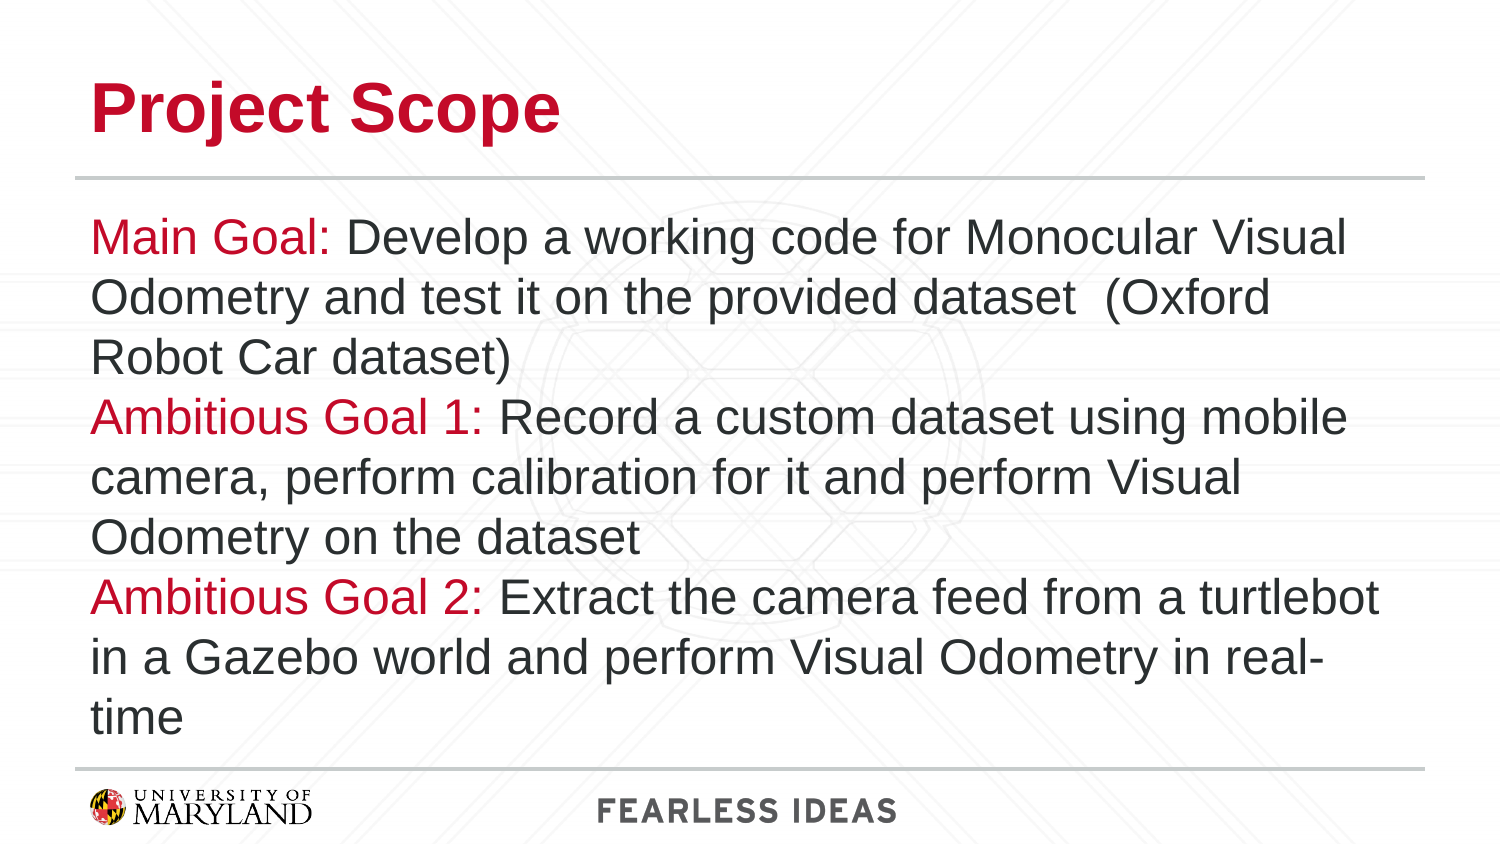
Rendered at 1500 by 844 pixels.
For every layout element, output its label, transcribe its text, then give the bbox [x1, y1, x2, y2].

picture [78, 771, 329, 842]
picture [587, 787, 907, 834]
list Main Goal: Develop a working code for Monocular Visual Odometry and test it on the provided dataset (Oxford Robot Car dataset) Ambitious Goal 1: Record a custom dataset using mobile camera, perform calibration for it and perform Visual Odometry on the dataset Ambitious Goal 2: Extract the camera feed from a turtlebot in a Gazebo world and perform Visual Odometry in real-time [75, 196, 1425, 754]
title Project Scope [75, 33, 1425, 175]
